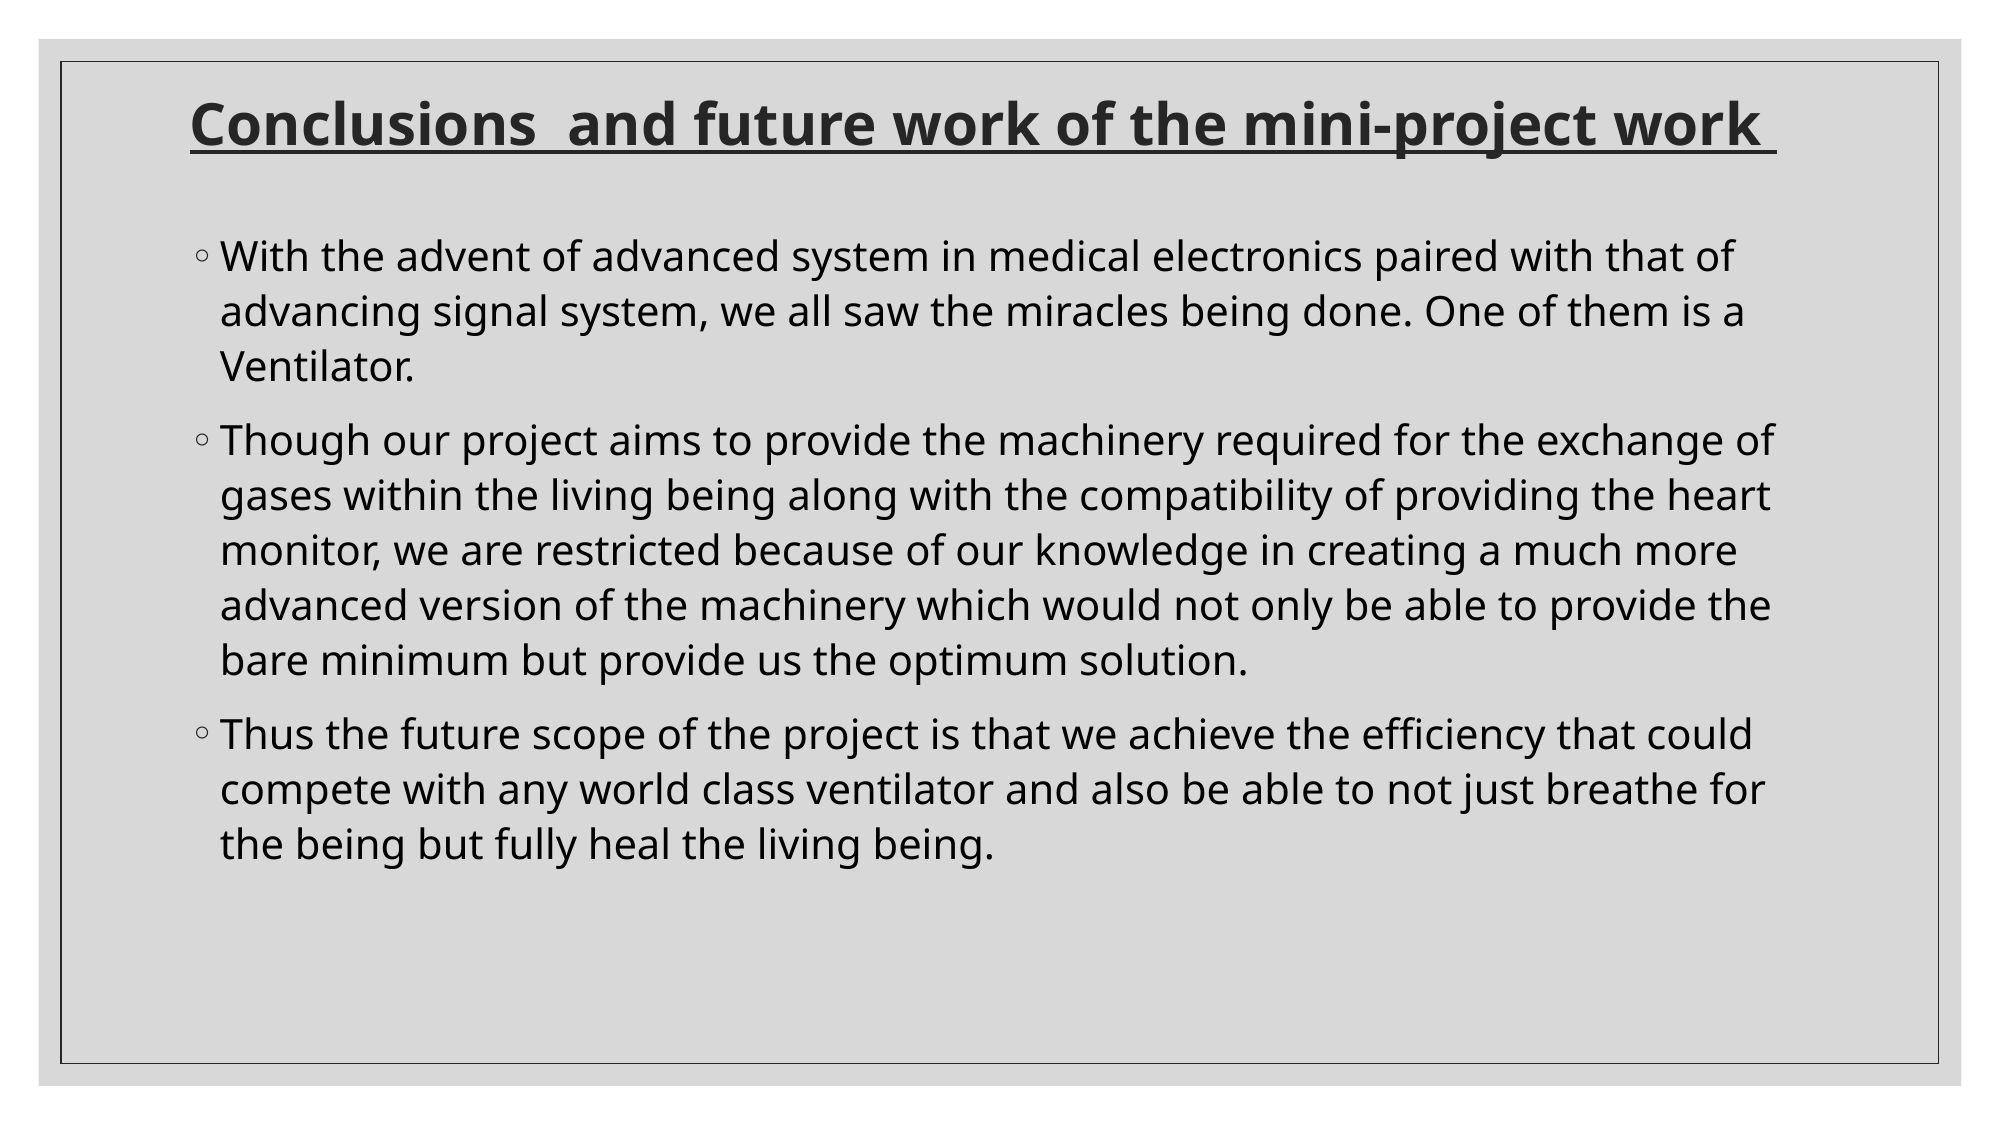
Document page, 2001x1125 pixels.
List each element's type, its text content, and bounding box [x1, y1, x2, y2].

title Conclusions and future work of the mini-project work [174, 105, 1825, 217]
list With the advent of advanced system in medical electronics paired with that of advancing signal system, we all saw the miracles being done. One of them is a Ventilator. Though our project aims to provide the machinery required for the exchange of gases within the living being along with the compatibility of providing the heart monitor, we are restricted because of our knowledge in creating a much more advanced version of the machinery which would not only be able to provide the bare minimum but provide us the optimum solution. Thus the future scope of the project is that we achieve the efficiency that could compete with any world class ventilator and also be able to not just breathe for the being but fully heal the living being. [174, 217, 1825, 977]
